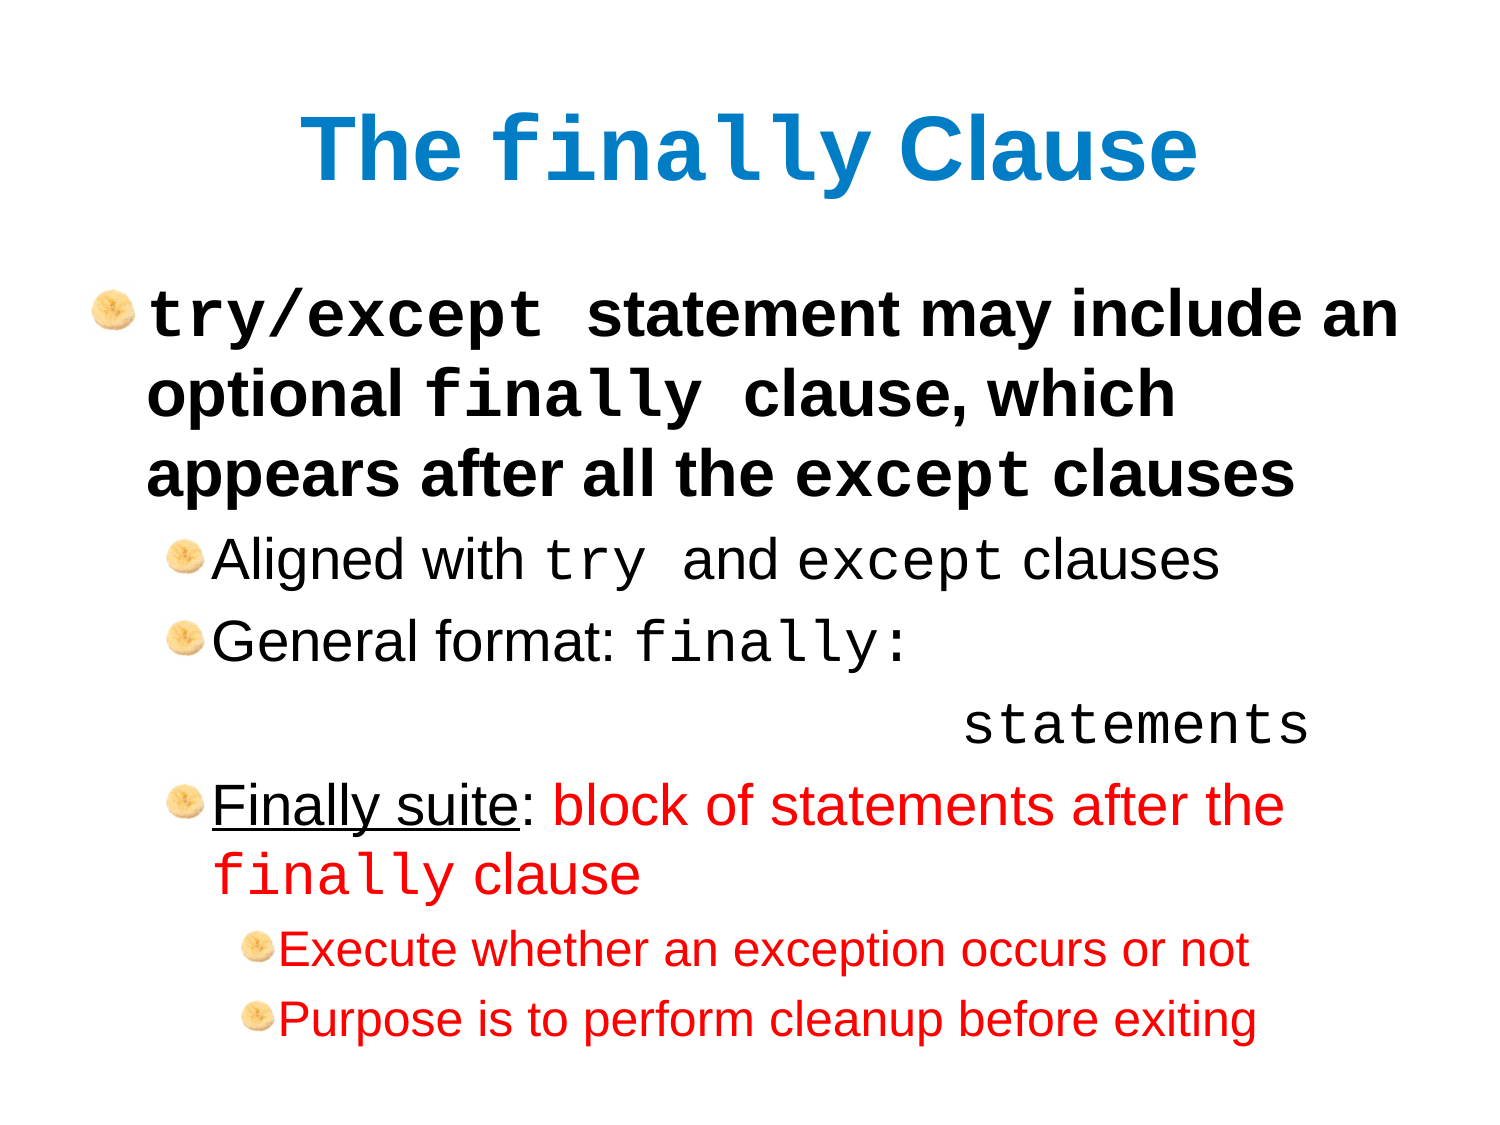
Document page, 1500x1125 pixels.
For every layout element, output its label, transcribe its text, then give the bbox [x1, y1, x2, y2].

picture [90, 286, 137, 334]
picture [240, 928, 276, 965]
list try/except statement may include an optional finally clause, which appears after all the except clauses Aligned with try and except clauses General format: finally: statements Finally suite: block of statements after the finally clause Execute whether an exception occurs or not Purpose is to perform cleanup before exiting [75, 262, 1425, 1005]
picture [165, 617, 206, 659]
picture [240, 998, 276, 1034]
picture [165, 781, 206, 822]
picture [165, 536, 206, 577]
title The finally Clause [75, 50, 1425, 238]
